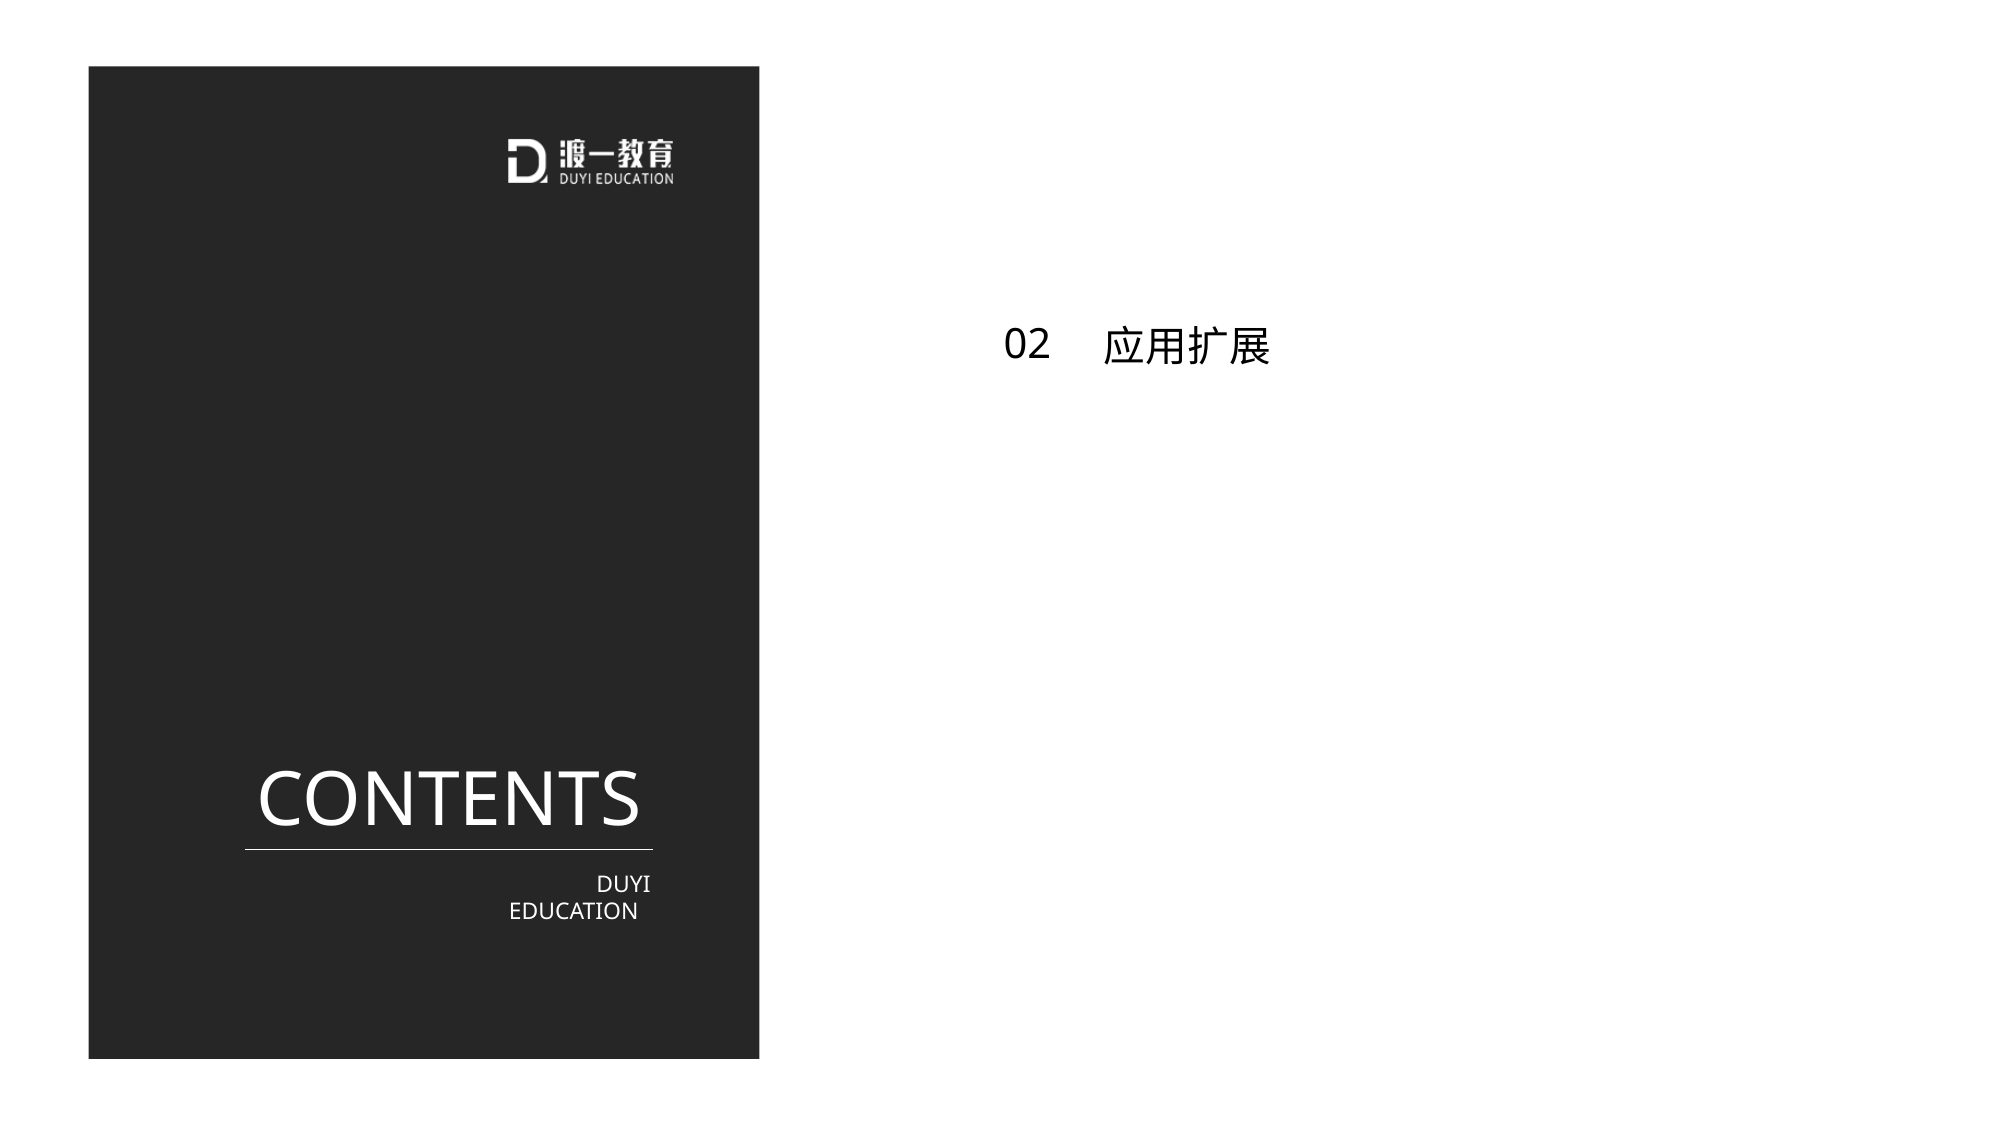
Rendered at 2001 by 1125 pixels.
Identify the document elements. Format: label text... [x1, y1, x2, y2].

title 02 [988, 297, 1074, 393]
subtitle 应用扩展 [1074, 297, 1729, 393]
picture [481, 116, 699, 206]
